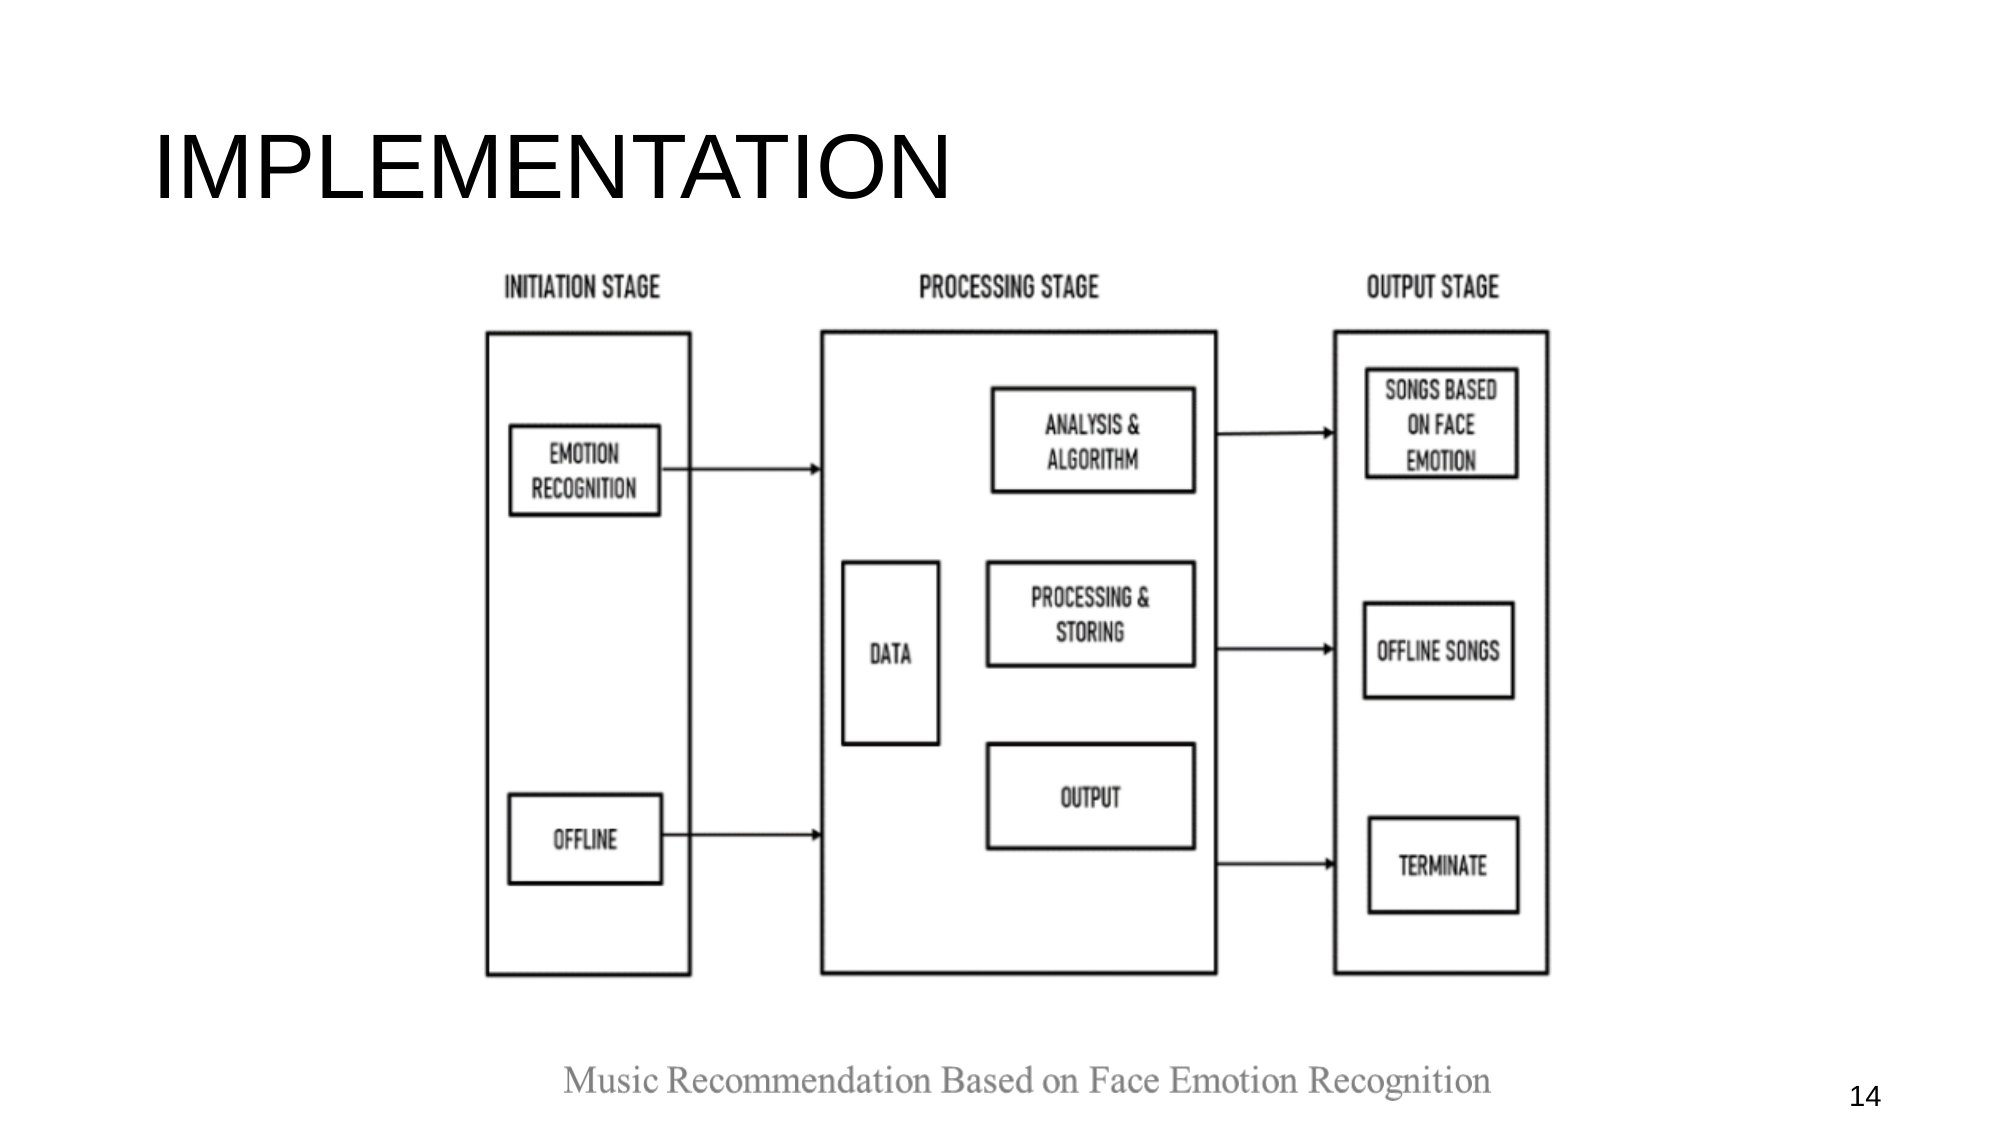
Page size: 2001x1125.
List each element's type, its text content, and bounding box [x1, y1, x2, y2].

picture [415, 247, 1585, 1002]
title IMPLEMENTATION [137, 59, 1863, 278]
picture [540, 1043, 1550, 1125]
text_box 14 [1834, 1069, 2000, 1120]
